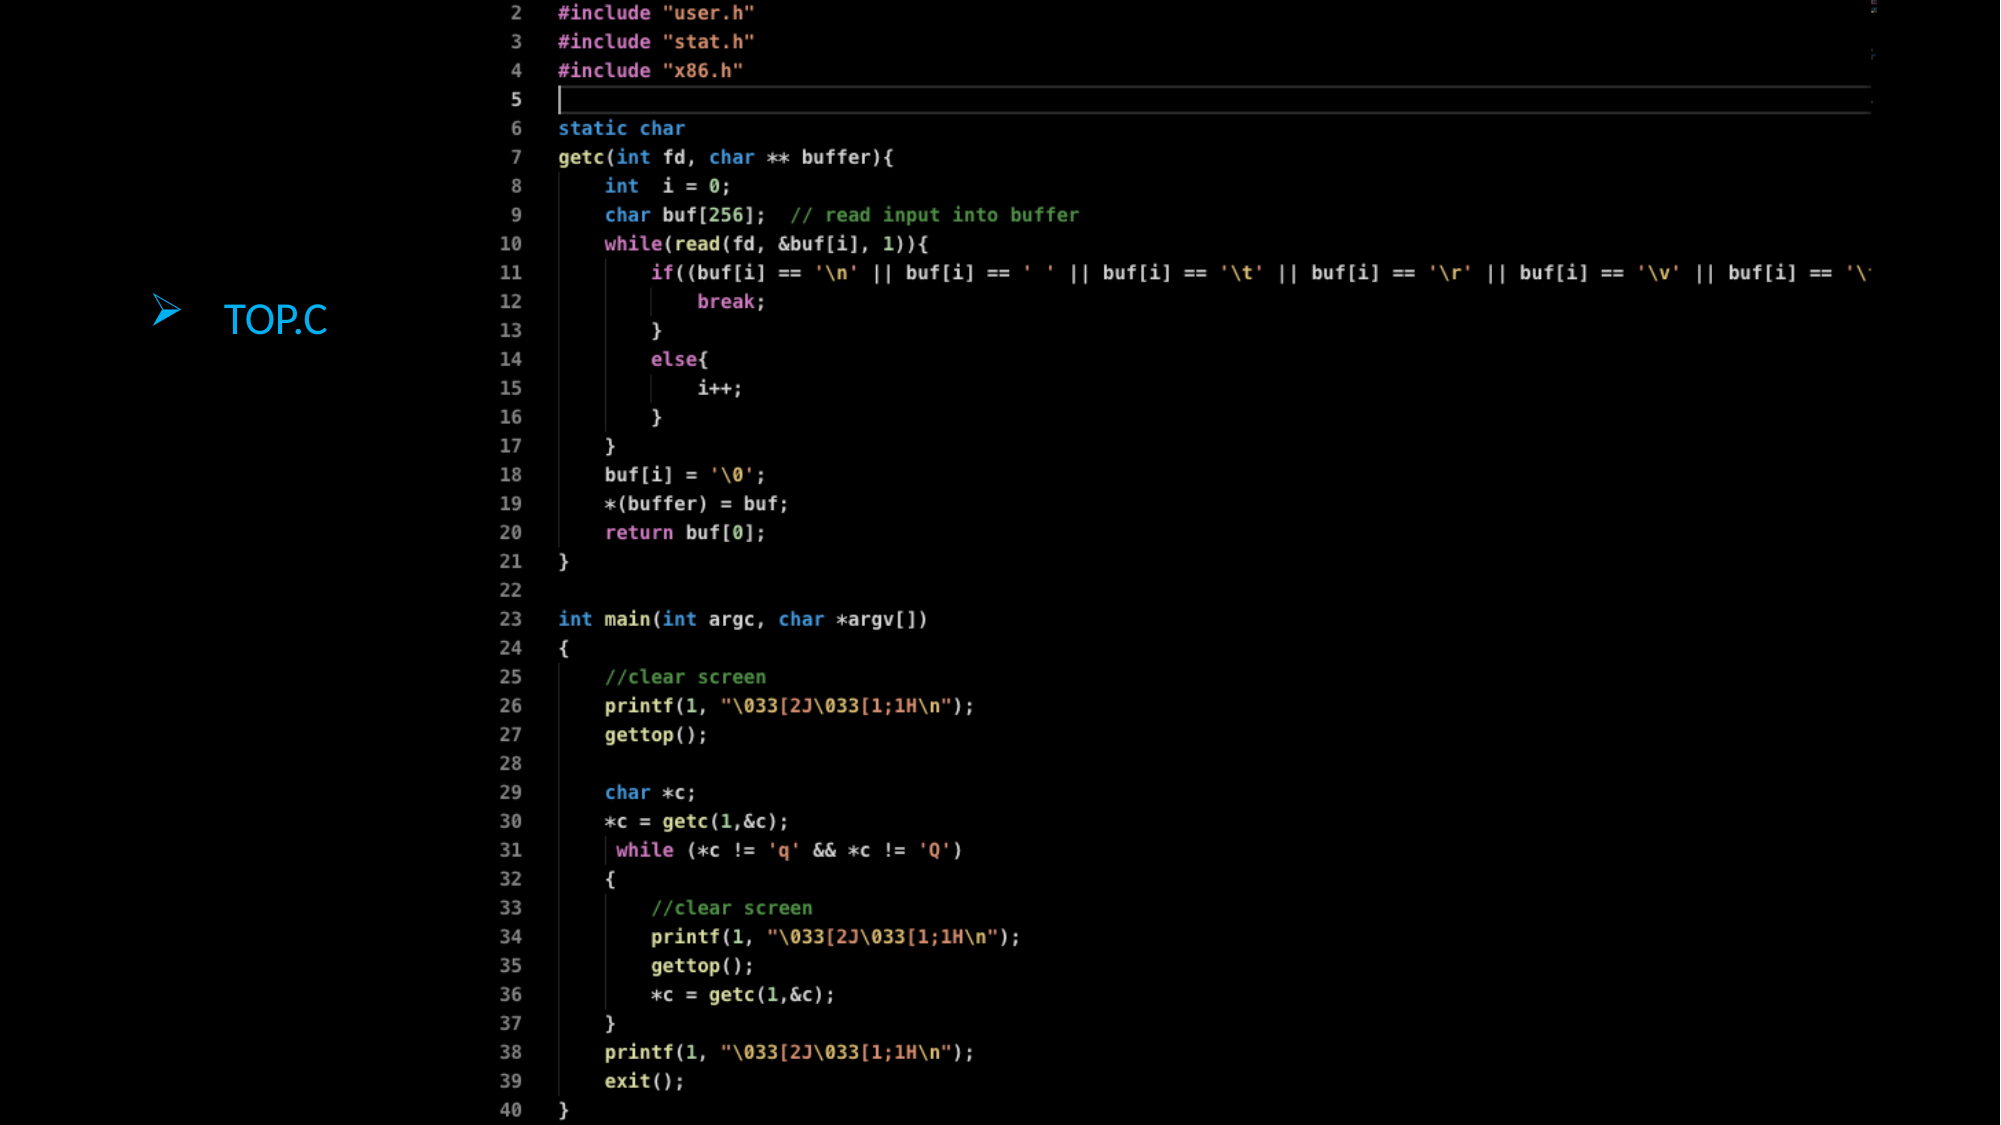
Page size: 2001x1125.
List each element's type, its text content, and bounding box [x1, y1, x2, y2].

picture [480, 0, 1877, 1125]
text_box TOP.C [133, 281, 480, 351]
